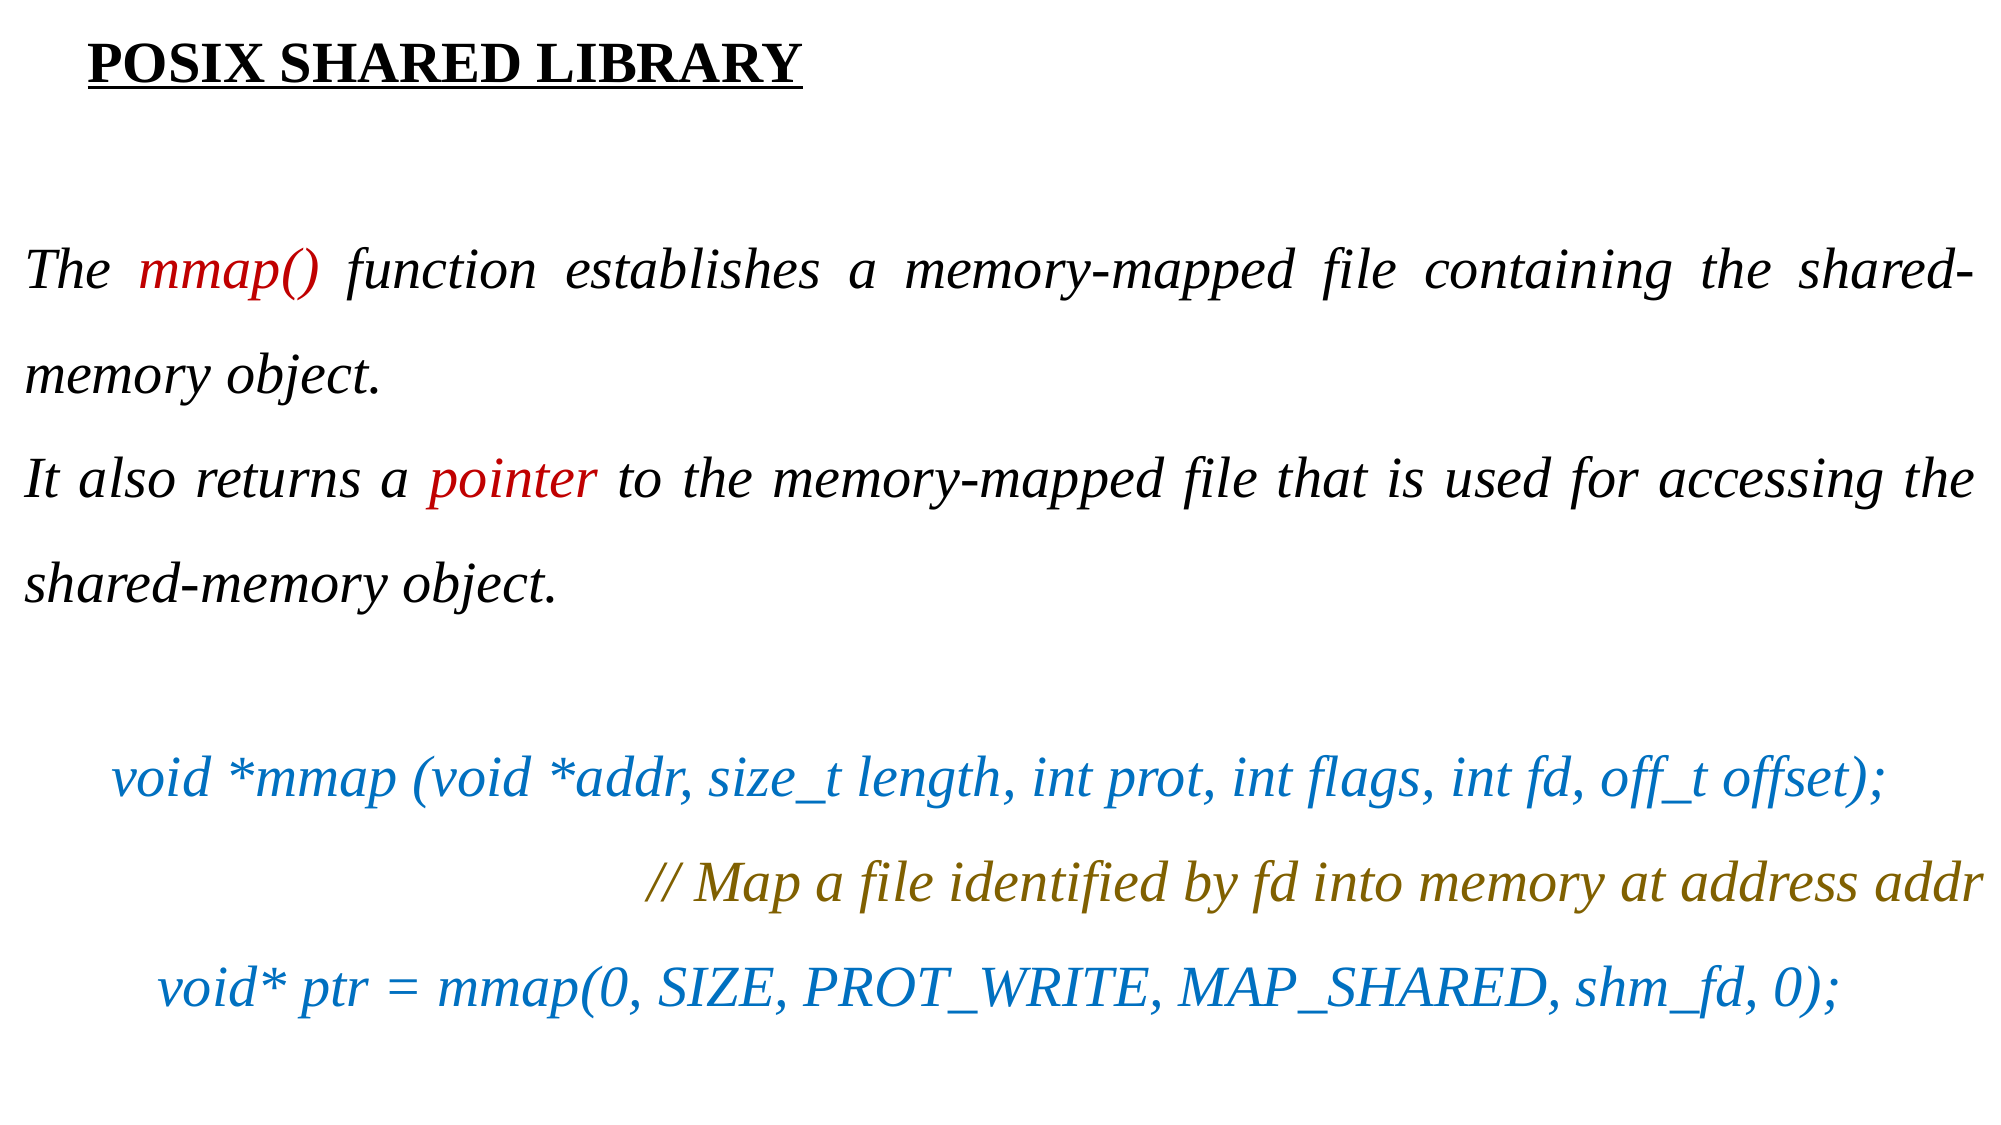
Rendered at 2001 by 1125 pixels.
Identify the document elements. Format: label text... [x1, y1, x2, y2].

text_box POSIX SHARED LIBRARY [51, 16, 839, 102]
text_box The mmap() function establishes a memory-mapped file containing the shared-memory object. It also returns a pointer to the memory-mapped file that is used for accessing the shared-memory object. [9, 187, 1991, 696]
text_box void *mmap (void *addr, size_t length, int prot, int flags, int fd, off_t offset); // Map a file identified by fd into memory at address addr void* ptr = mmap(0, SIZE, PROT_WRITE, MAP_SHARED, shm_fd, 0); [0, 696, 2000, 1026]
